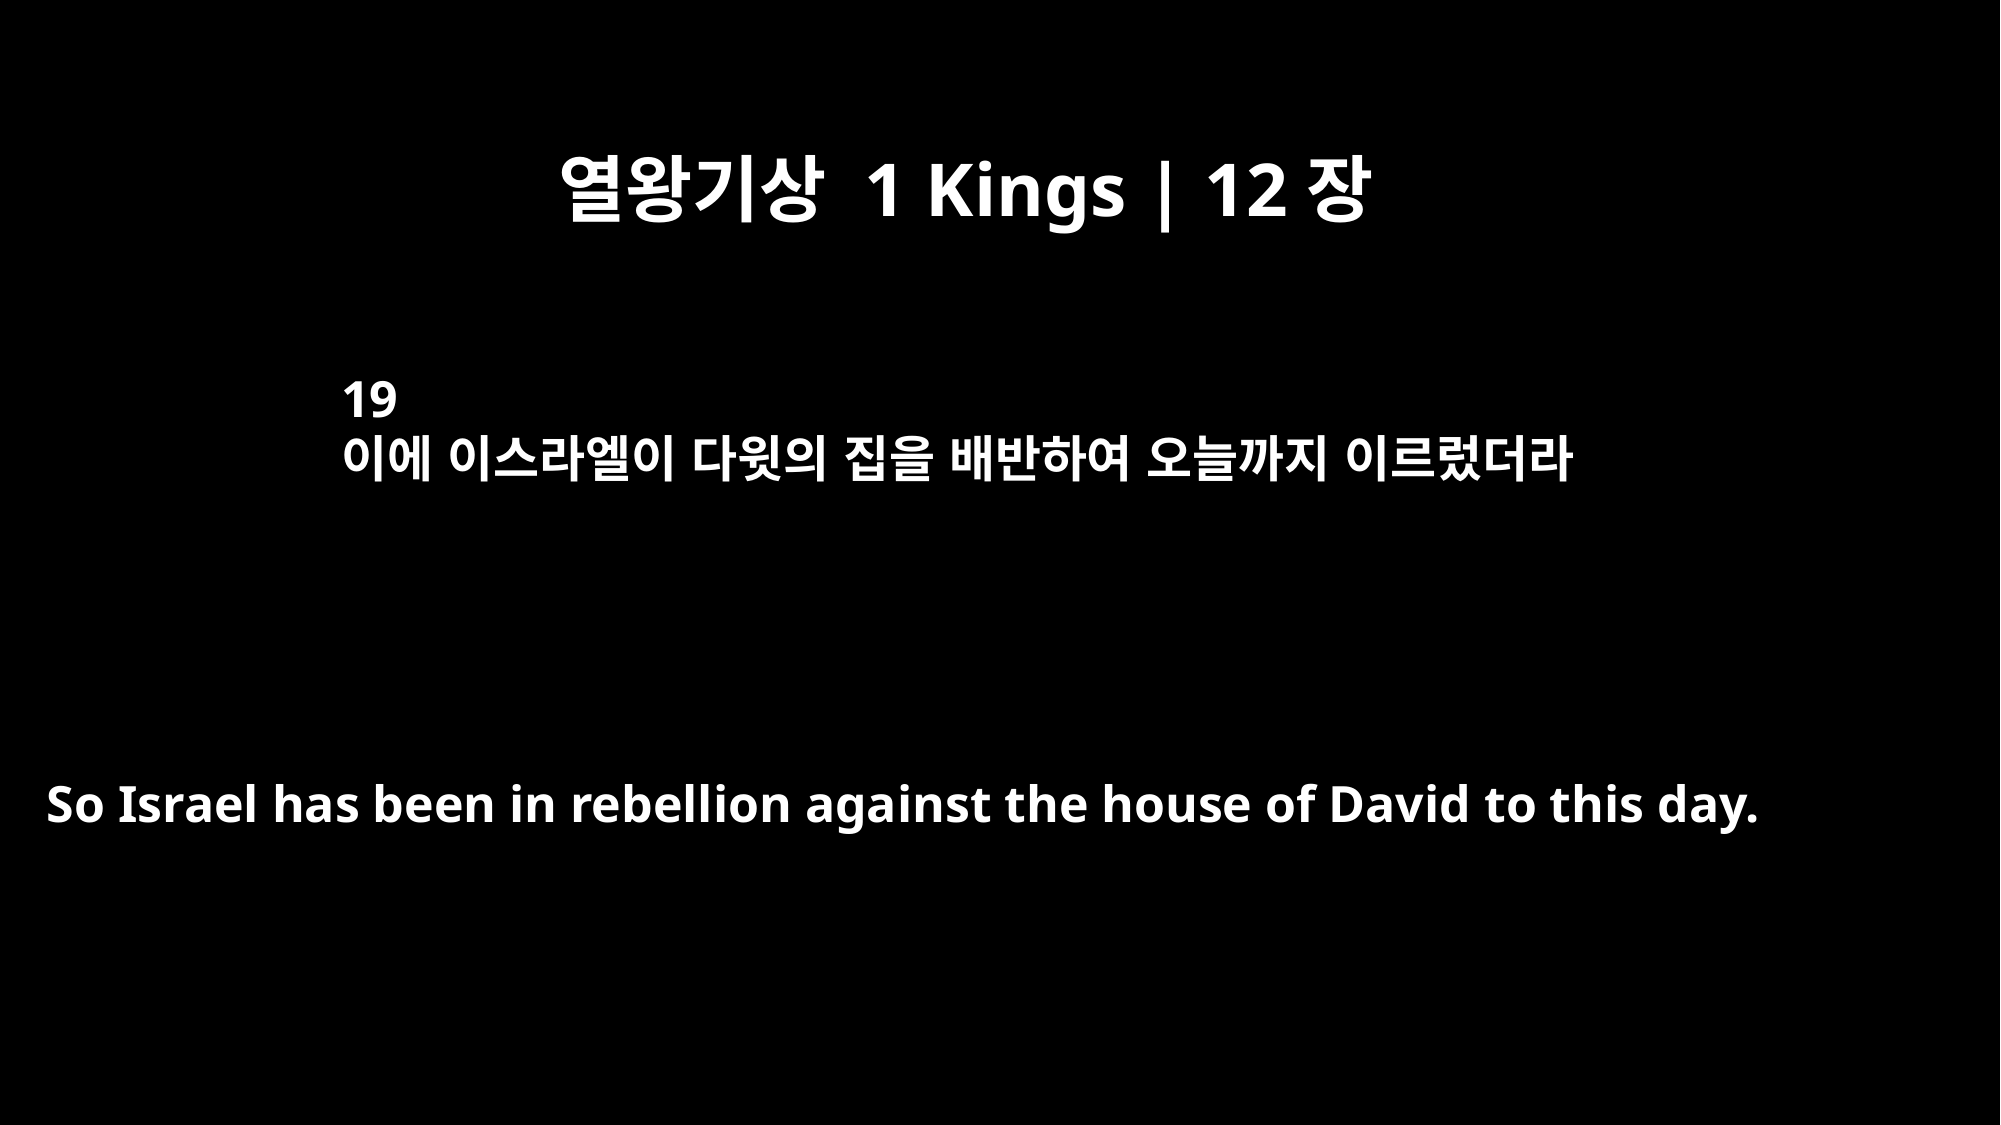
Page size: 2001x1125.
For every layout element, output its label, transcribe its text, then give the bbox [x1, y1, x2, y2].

text_box 19 이에 이스라엘이 다윗의 집을 배반하여 오늘까지 이르렀더라 [326, 359, 1591, 495]
text_box So Israel has been in rebellion against the house of David to this day. [31, 764, 1776, 840]
text_box 열왕기상 1 Kings | 12장 [543, 136, 1389, 239]
